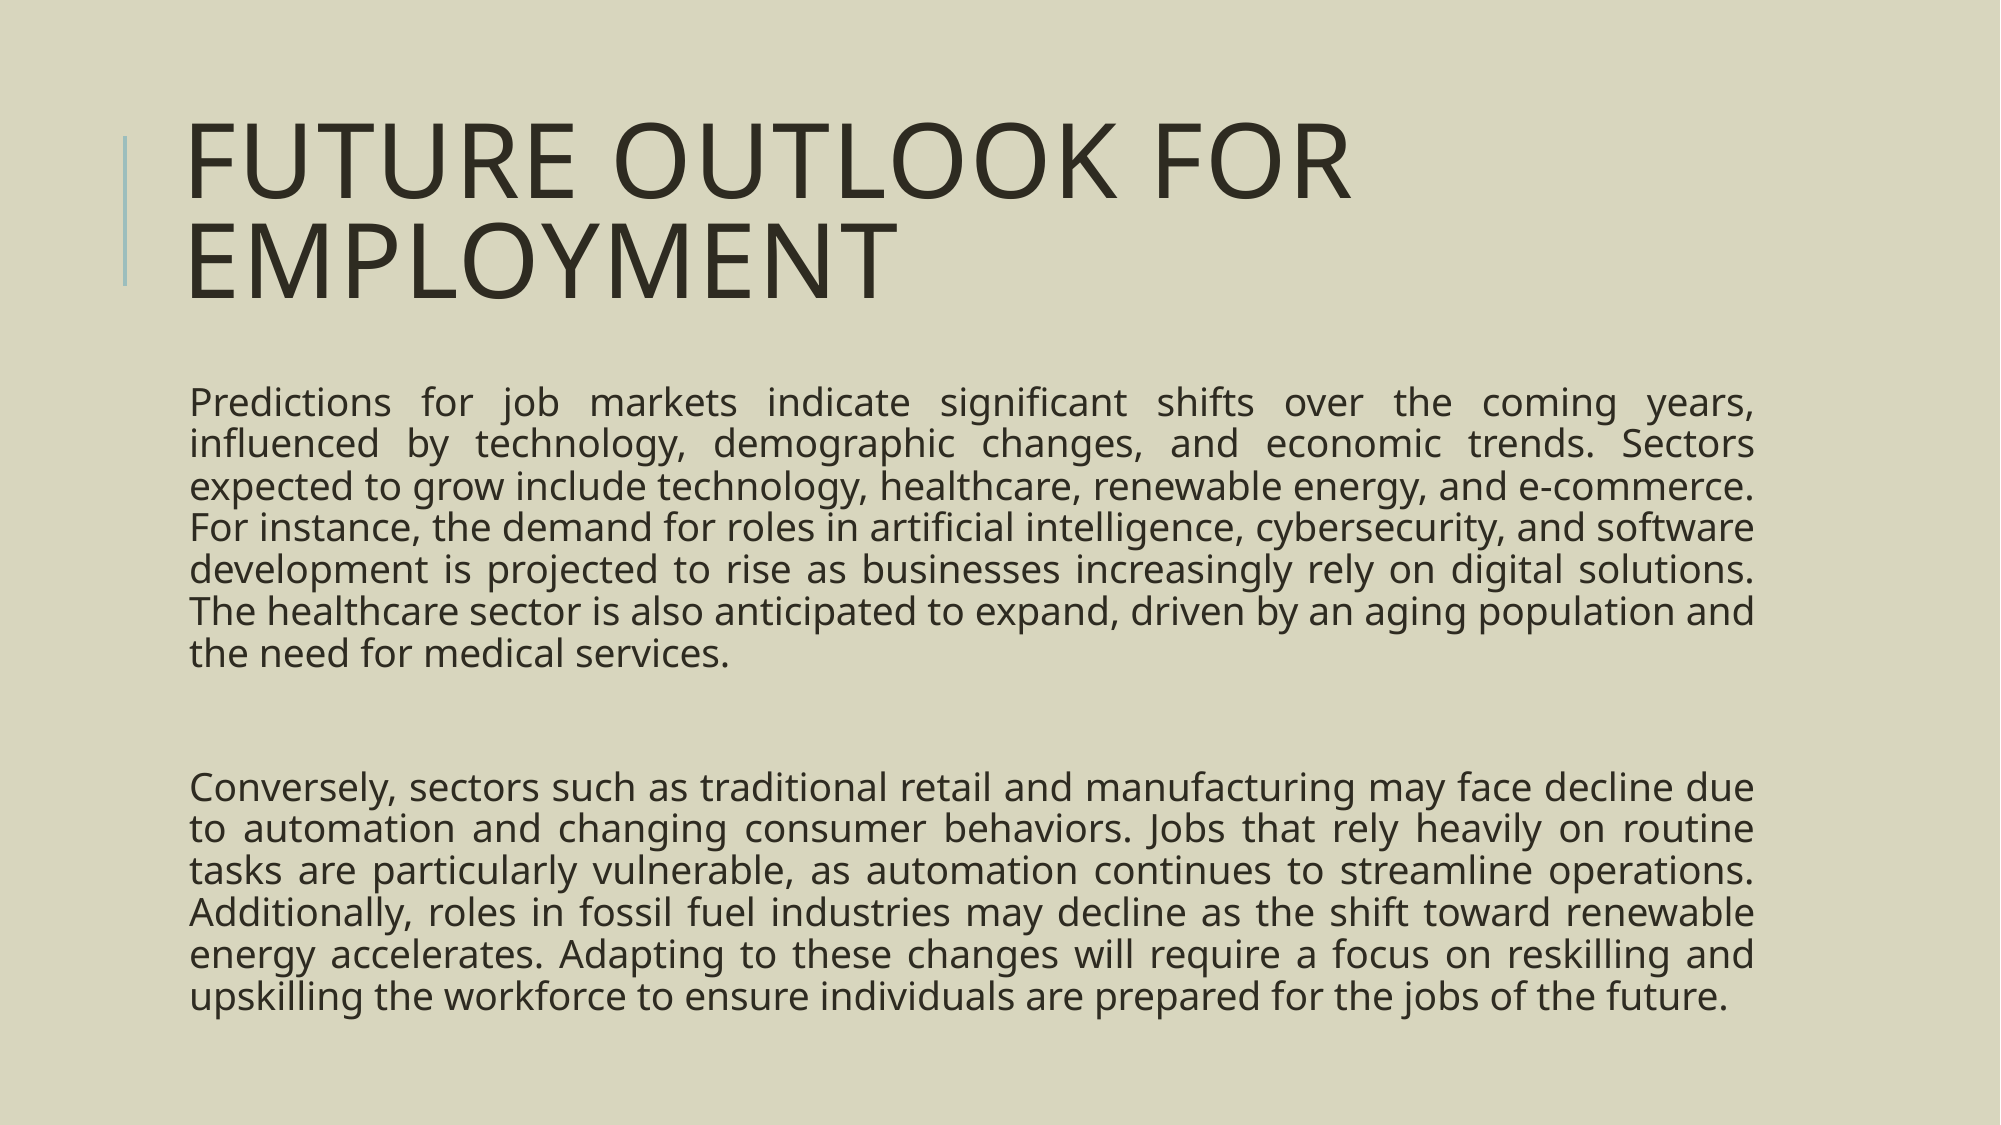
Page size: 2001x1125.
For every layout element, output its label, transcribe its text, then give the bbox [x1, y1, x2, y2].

list Predictions for job markets indicate significant shifts over the coming years, influenced by technology, demographic changes, and economic trends. Sectors expected to grow include technology, healthcare, renewable energy, and e-commerce. For instance, the demand for roles in artificial intelligence, cybersecurity, and software development is projected to rise as businesses increasingly rely on digital solutions. The healthcare sector is also anticipated to expand, driven by an aging population and the need for medical services. Conversely, sectors such as traditional retail and manufacturing may face decline due to automation and changing consumer behaviors. Jobs that rely heavily on routine tasks are particularly vulnerable, as automation continues to streamline operations. Additionally, roles in fossil fuel industries may decline as the shift toward renewable energy accelerates. Adapting to these changes will require a focus on reskilling and upskilling the workforce to ensure individuals are prepared for the jobs of the future. [168, 375, 1763, 1035]
title Future Outlook for Employment [168, 96, 1763, 342]
